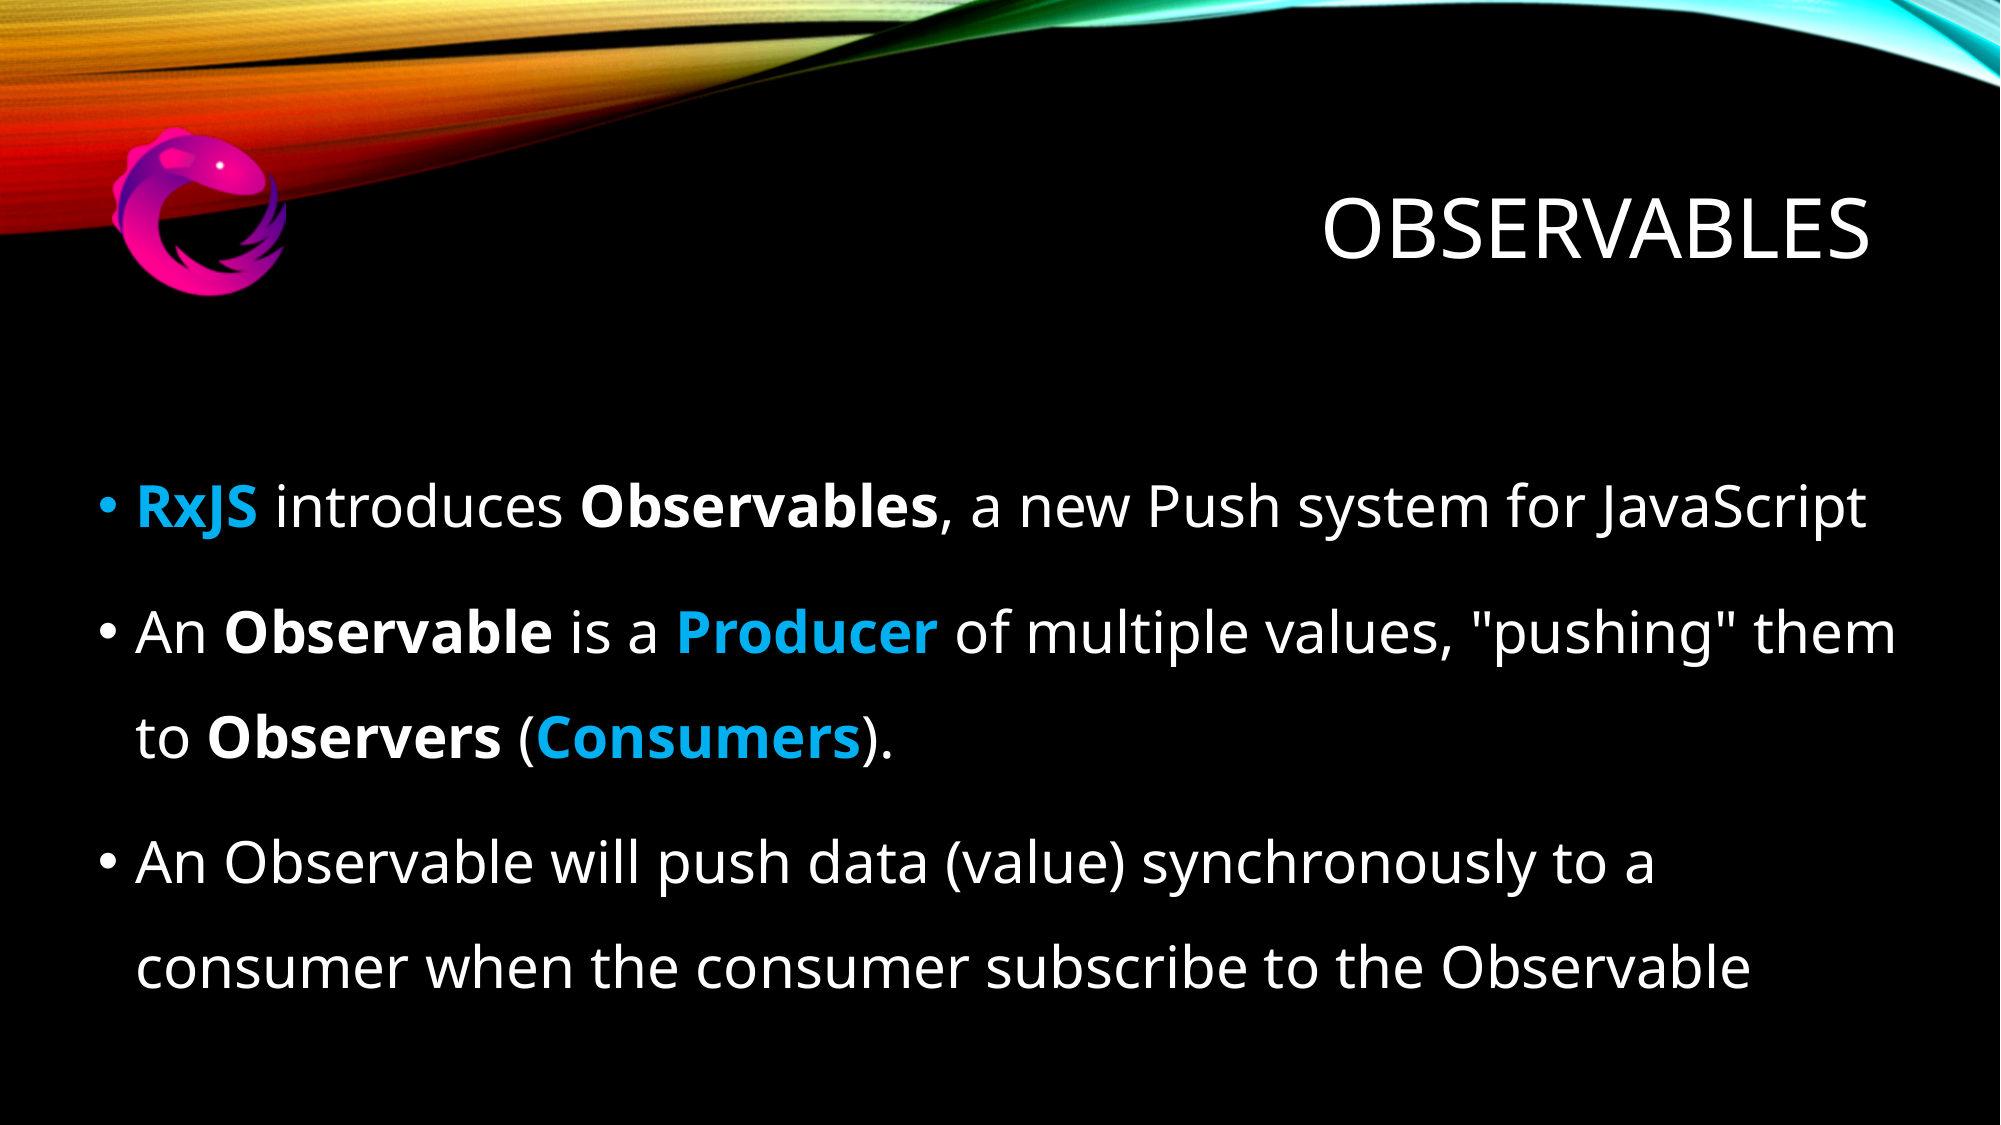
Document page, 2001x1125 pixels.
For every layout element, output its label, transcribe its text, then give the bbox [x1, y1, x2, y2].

picture [0, 0, 2000, 299]
list RxJS introduces Observables, a new Push system for JavaScript An Observable is a Producer of multiple values, "pushing" them to Observers (Consumers). An Observable will push data (value) synchronously to a consumer when the consumer subscribe to the Observable [82, 427, 1954, 1104]
title Observables [474, 125, 1888, 338]
